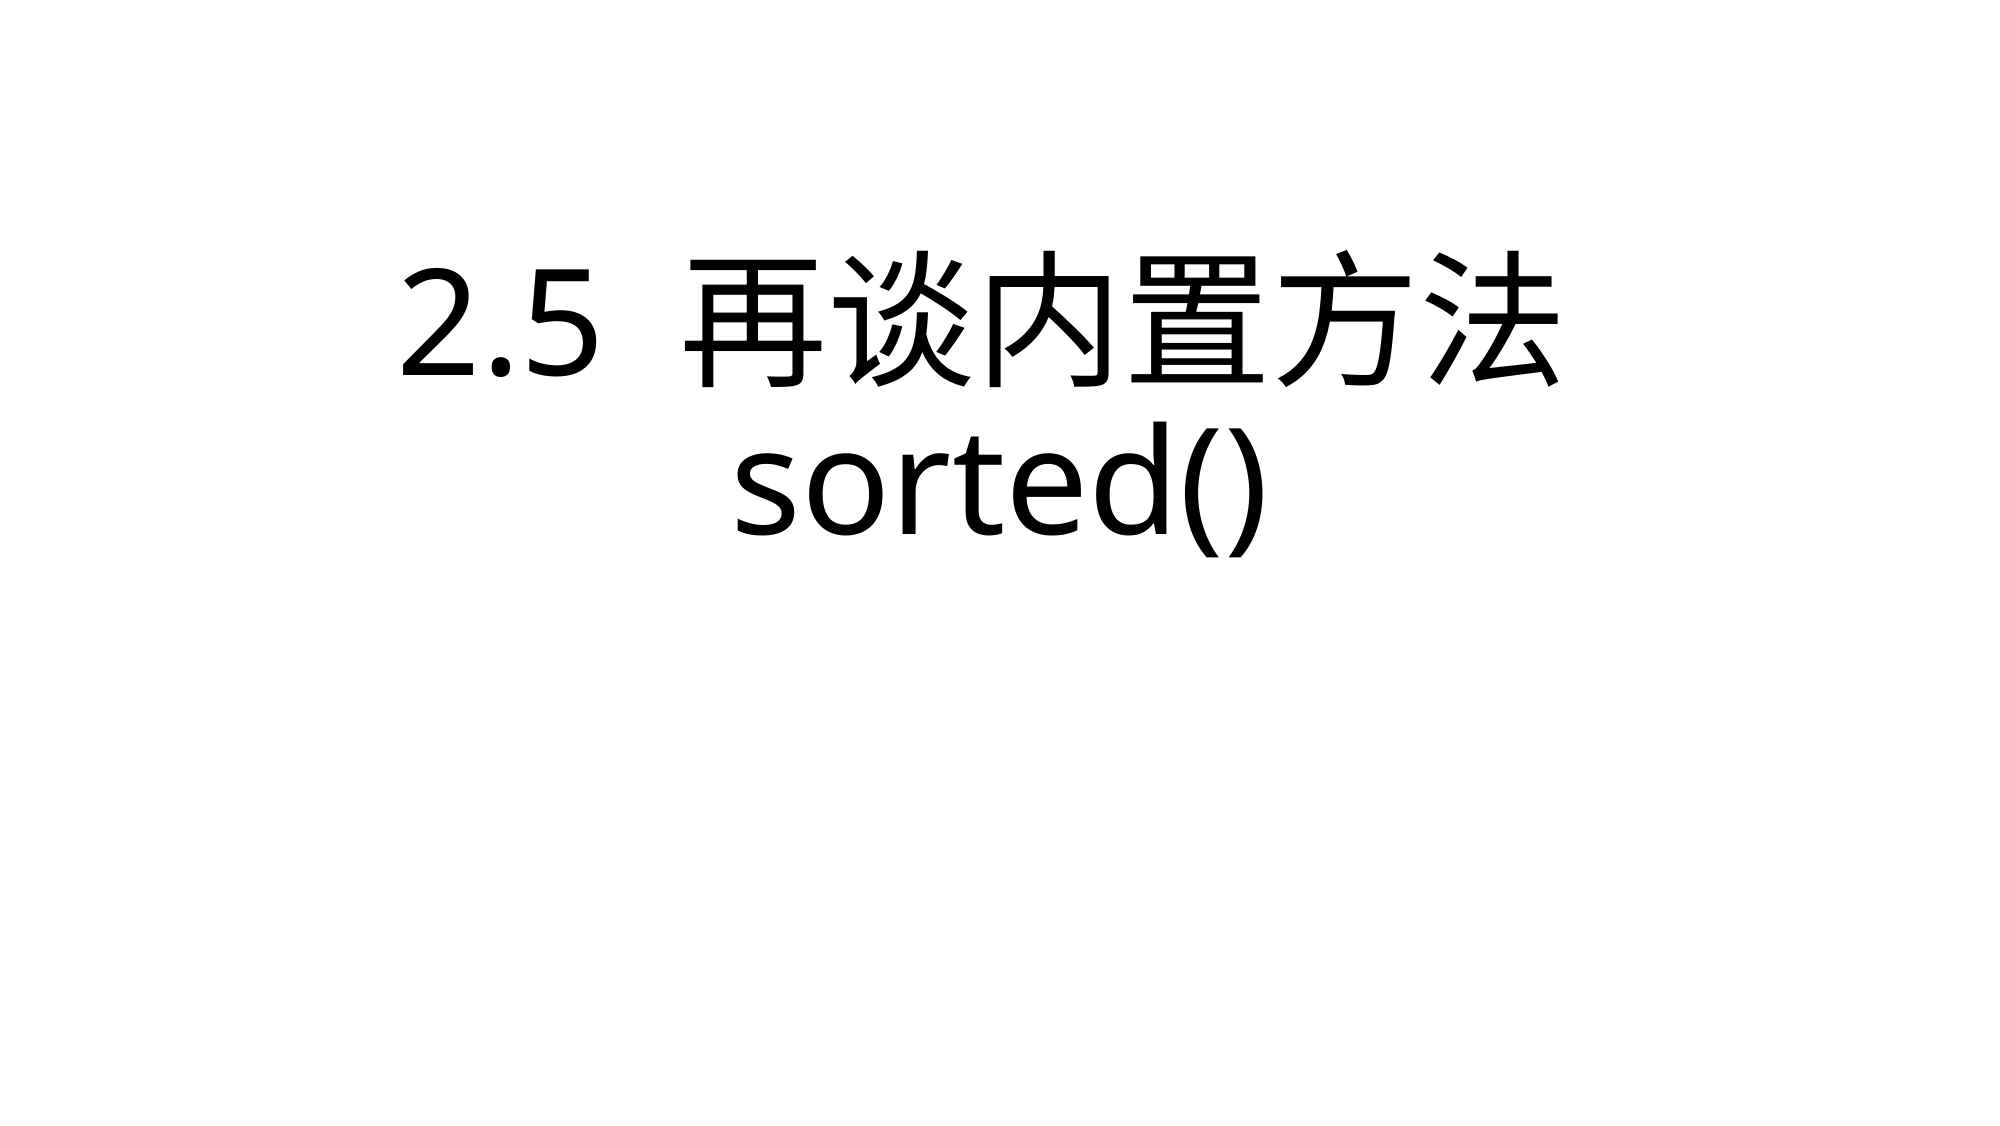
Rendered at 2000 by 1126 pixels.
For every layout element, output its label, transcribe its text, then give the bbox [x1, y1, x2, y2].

title 2.5 再谈内置方法sorted() [249, 184, 1750, 576]
